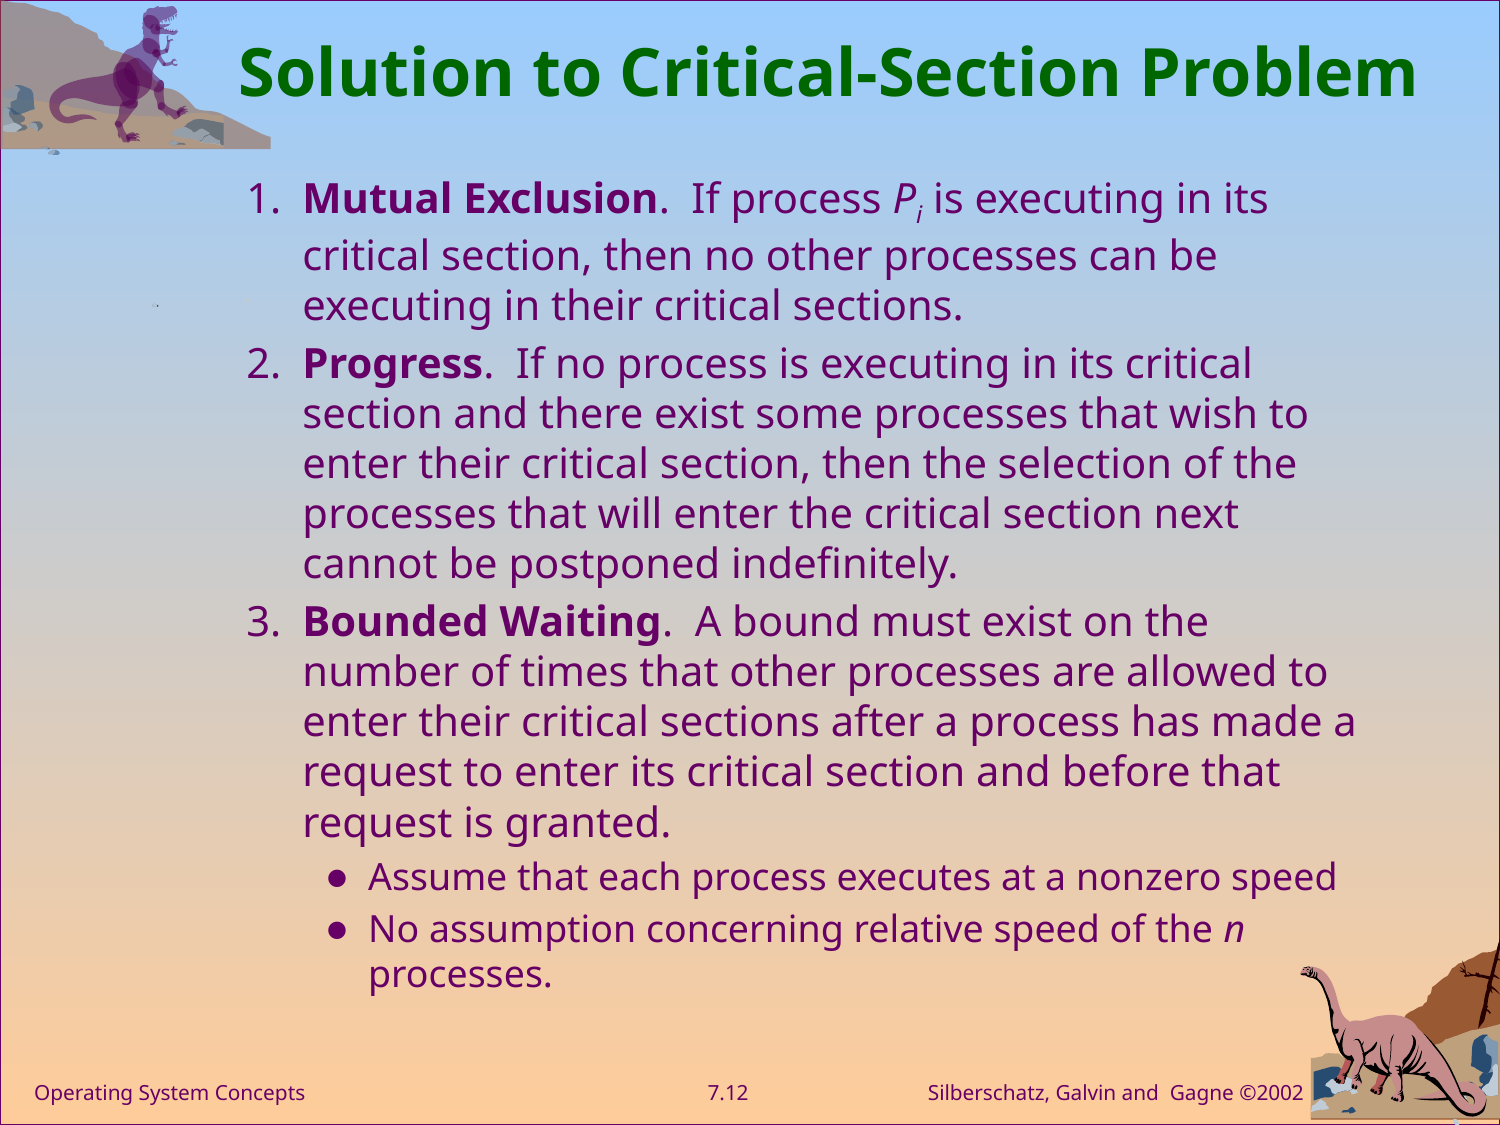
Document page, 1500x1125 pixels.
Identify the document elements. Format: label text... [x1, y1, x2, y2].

list 1. Mutual Exclusion. If process Pi is executing in its critical section, then no other processes can be executing in their critical sections. 2. Progress. If no process is executing in its critical section and there exist some processes that wish to enter their critical section, then the selection of the processes that will enter the critical section next cannot be postponed indefinitely. 3. Bounded Waiting. A bound must exist on the number of times that other processes are allowed to enter their critical sections after a process has made a request to enter its critical section and before that request is granted. Assume that each process executes at a nonzero speed No assumption concerning relative speed of the n processes. [231, 164, 1385, 839]
title Solution to Critical-Section Problem [192, 0, 1468, 139]
text_box Operating System Concepts [19, 1072, 495, 1125]
